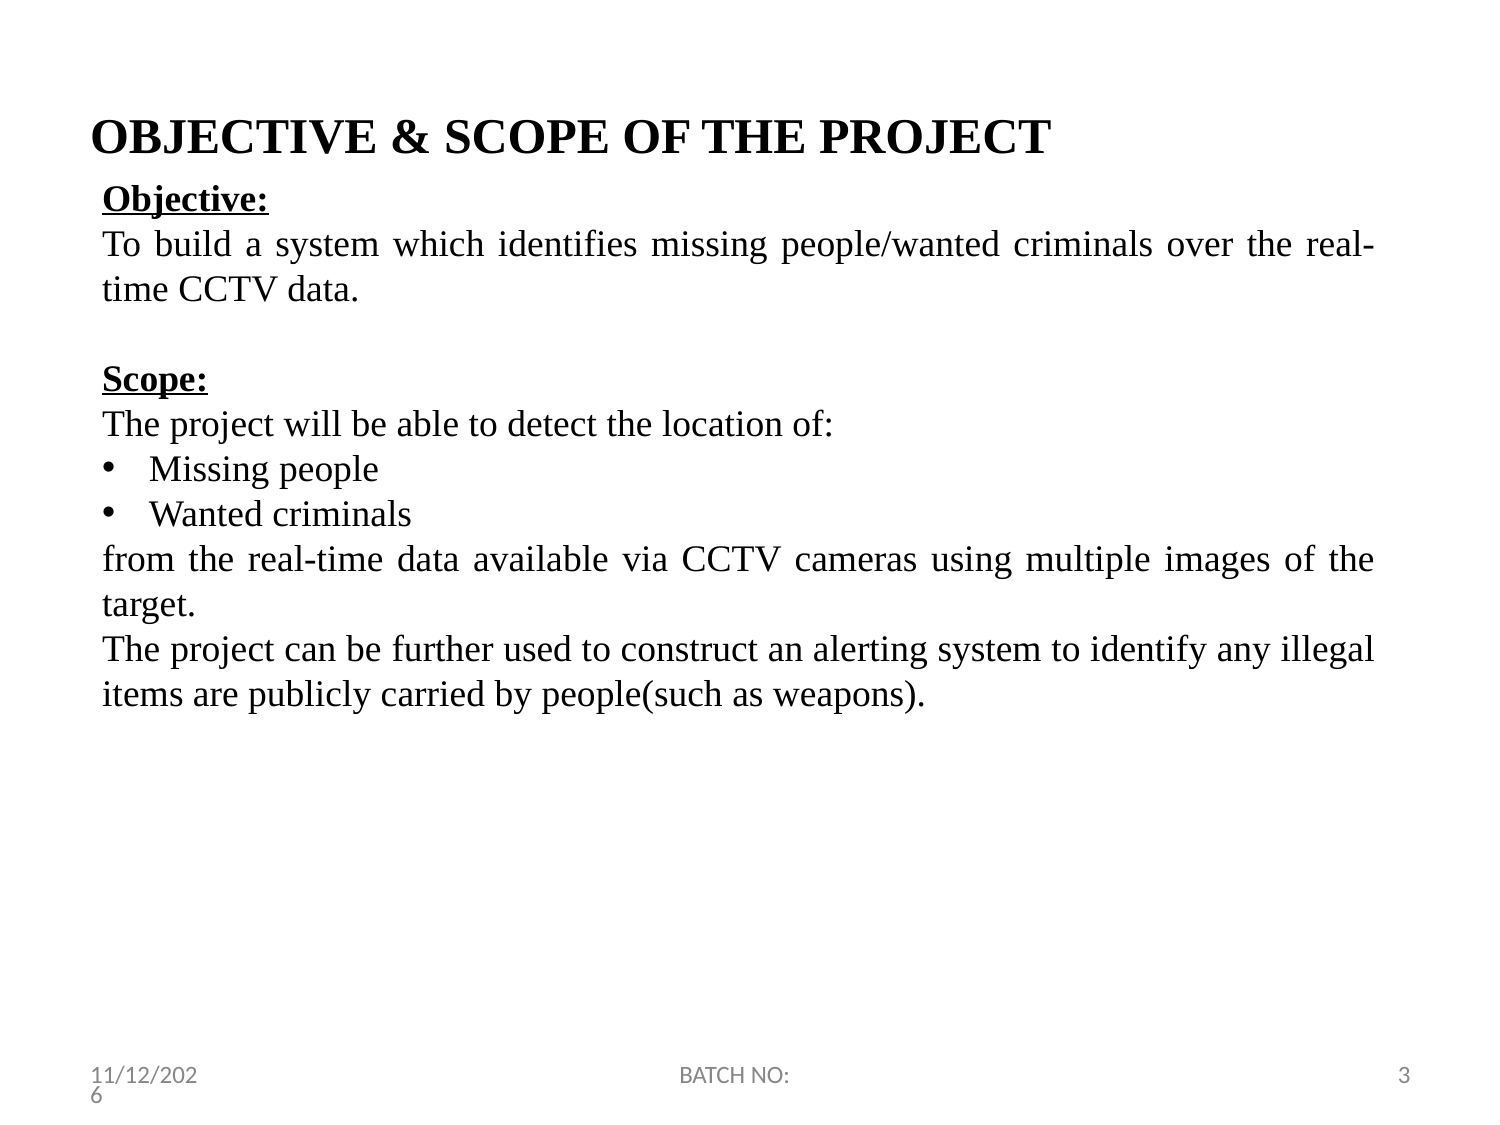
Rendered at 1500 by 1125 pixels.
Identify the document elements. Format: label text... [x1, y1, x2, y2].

footer BATCH NO: [677, 1062, 796, 1125]
text_box Objective: To build a system which identifies missing people/wanted criminals over the real-time CCTV data. Scope: The project will be able to detect the location of: Missing people Wanted criminals from the real-time data available via CCTV cameras using multiple images of the target. The project can be further used to construct an alerting system to identify any illegal items are publicly carried by people(such as weapons). [87, 166, 1392, 767]
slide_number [87, 1062, 209, 1125]
slide_number 3 [1393, 1062, 1415, 1125]
title OBJECTIVE & SCOPE OF THE PROJECT [87, 101, 1056, 166]
